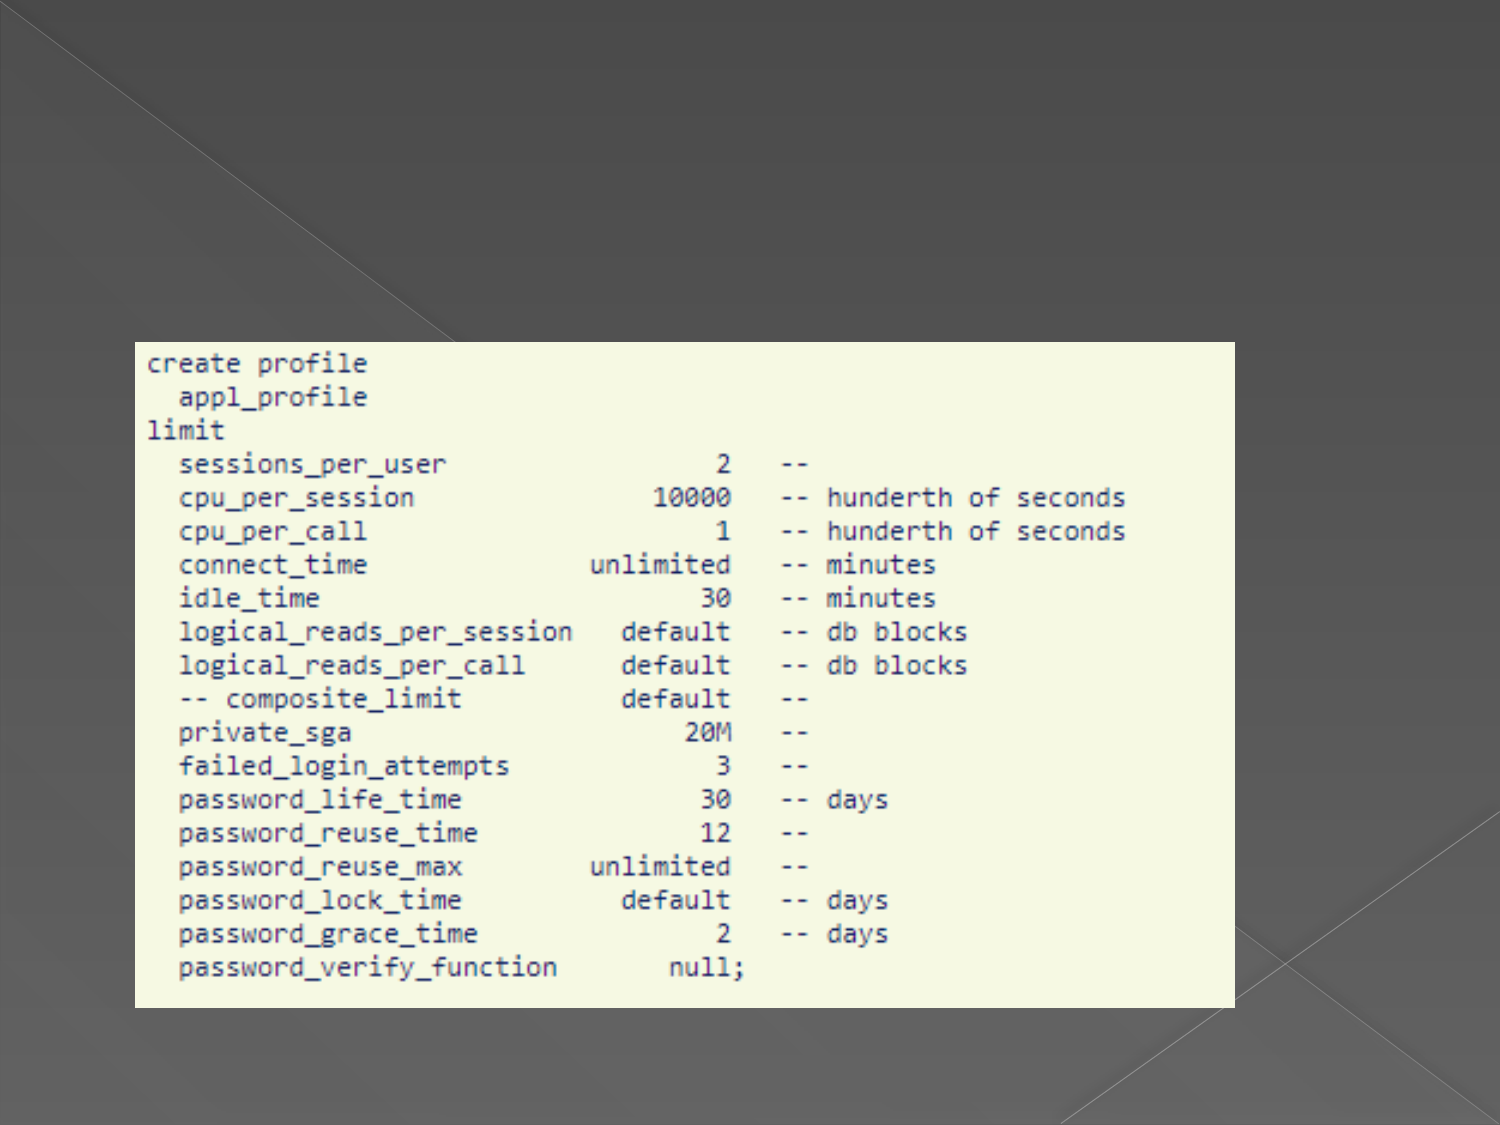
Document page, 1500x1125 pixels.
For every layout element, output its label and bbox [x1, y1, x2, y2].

picture [135, 342, 1235, 1008]
